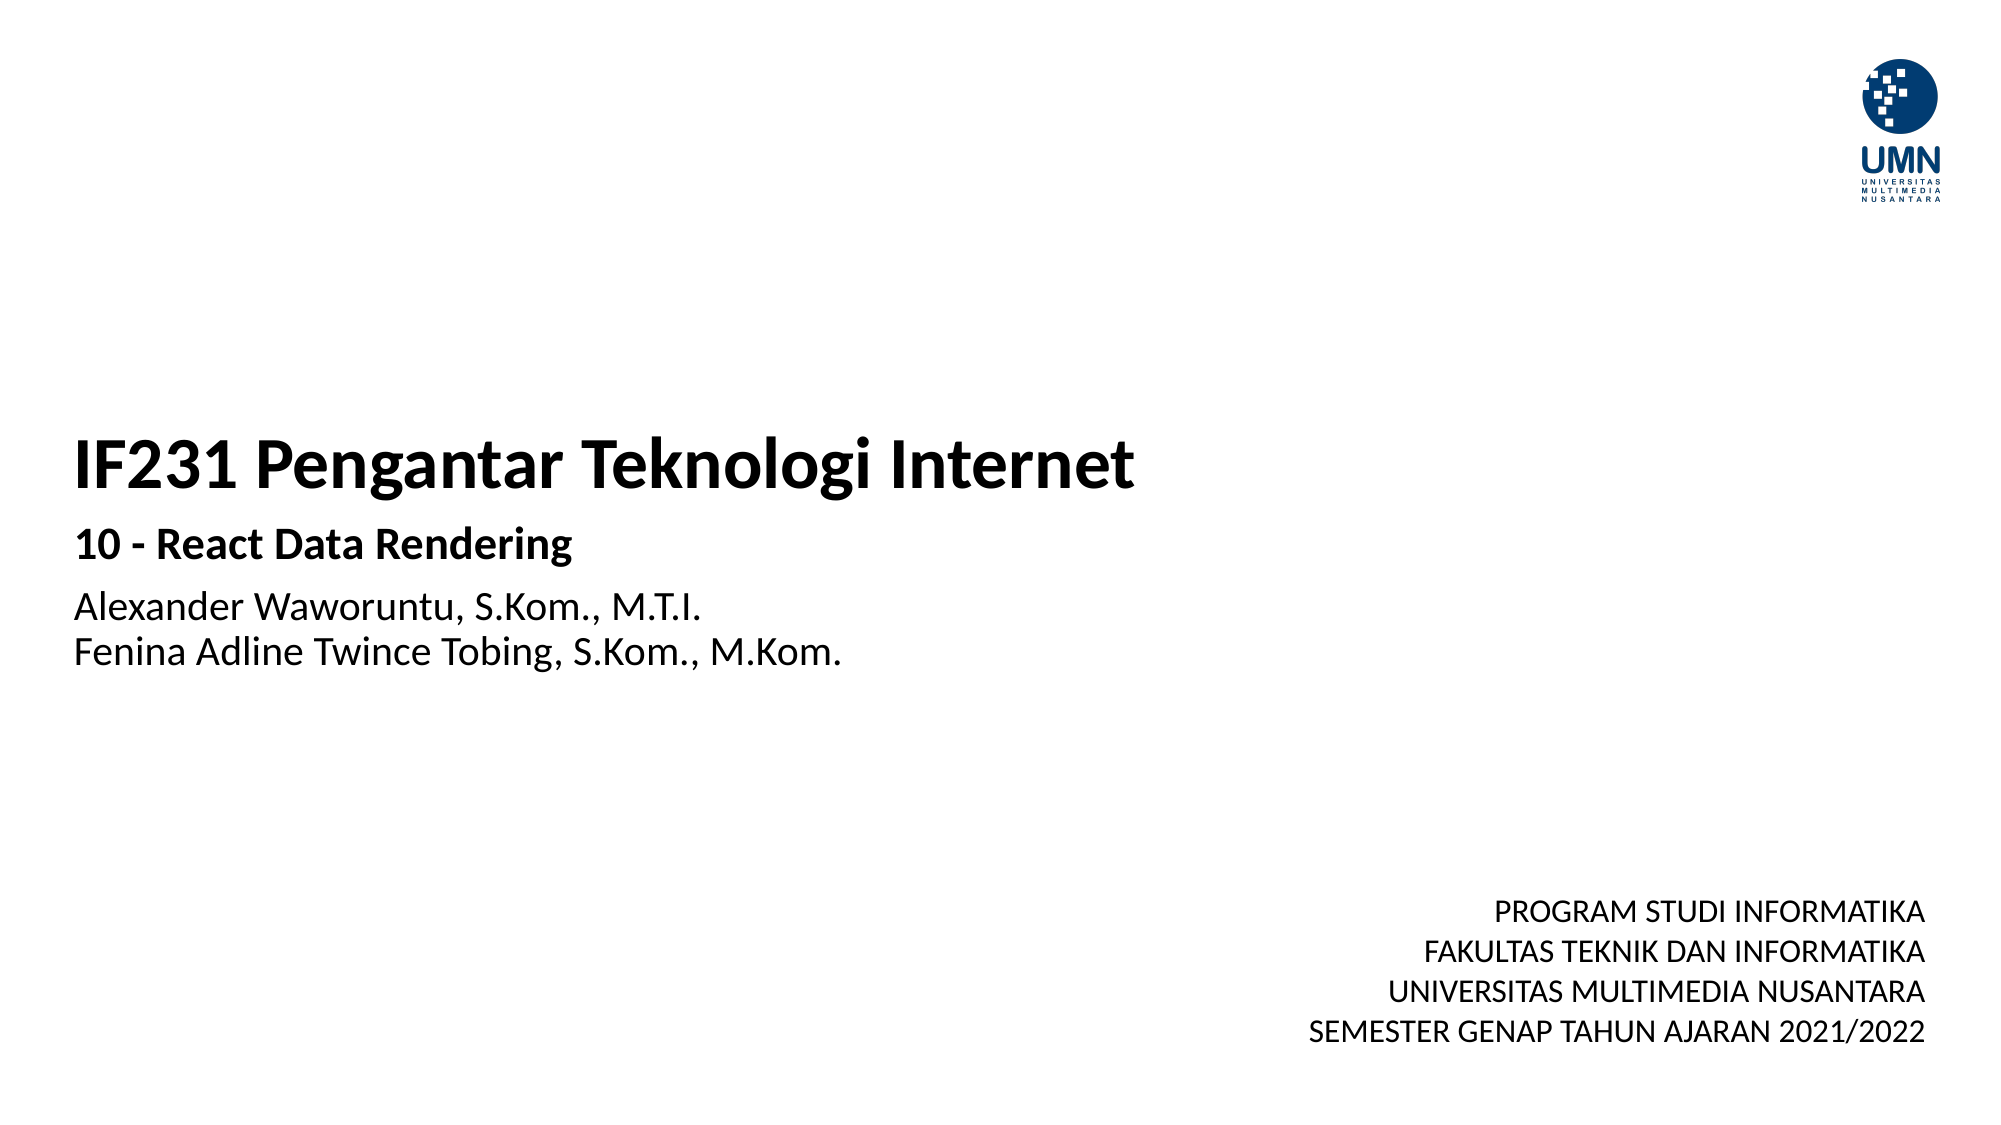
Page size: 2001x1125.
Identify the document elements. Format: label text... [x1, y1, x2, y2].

subtitle 10 - React Data Rendering [59, 511, 1776, 577]
picture [1862, 59, 1940, 202]
subtitle Alexander Waworuntu, S.Kom., M.T.I. Fenina Adline Twince Tobing, S.Kom., M.Kom. [59, 576, 981, 708]
title IF231 Pengantar Teknologi Internet [59, 416, 1776, 511]
